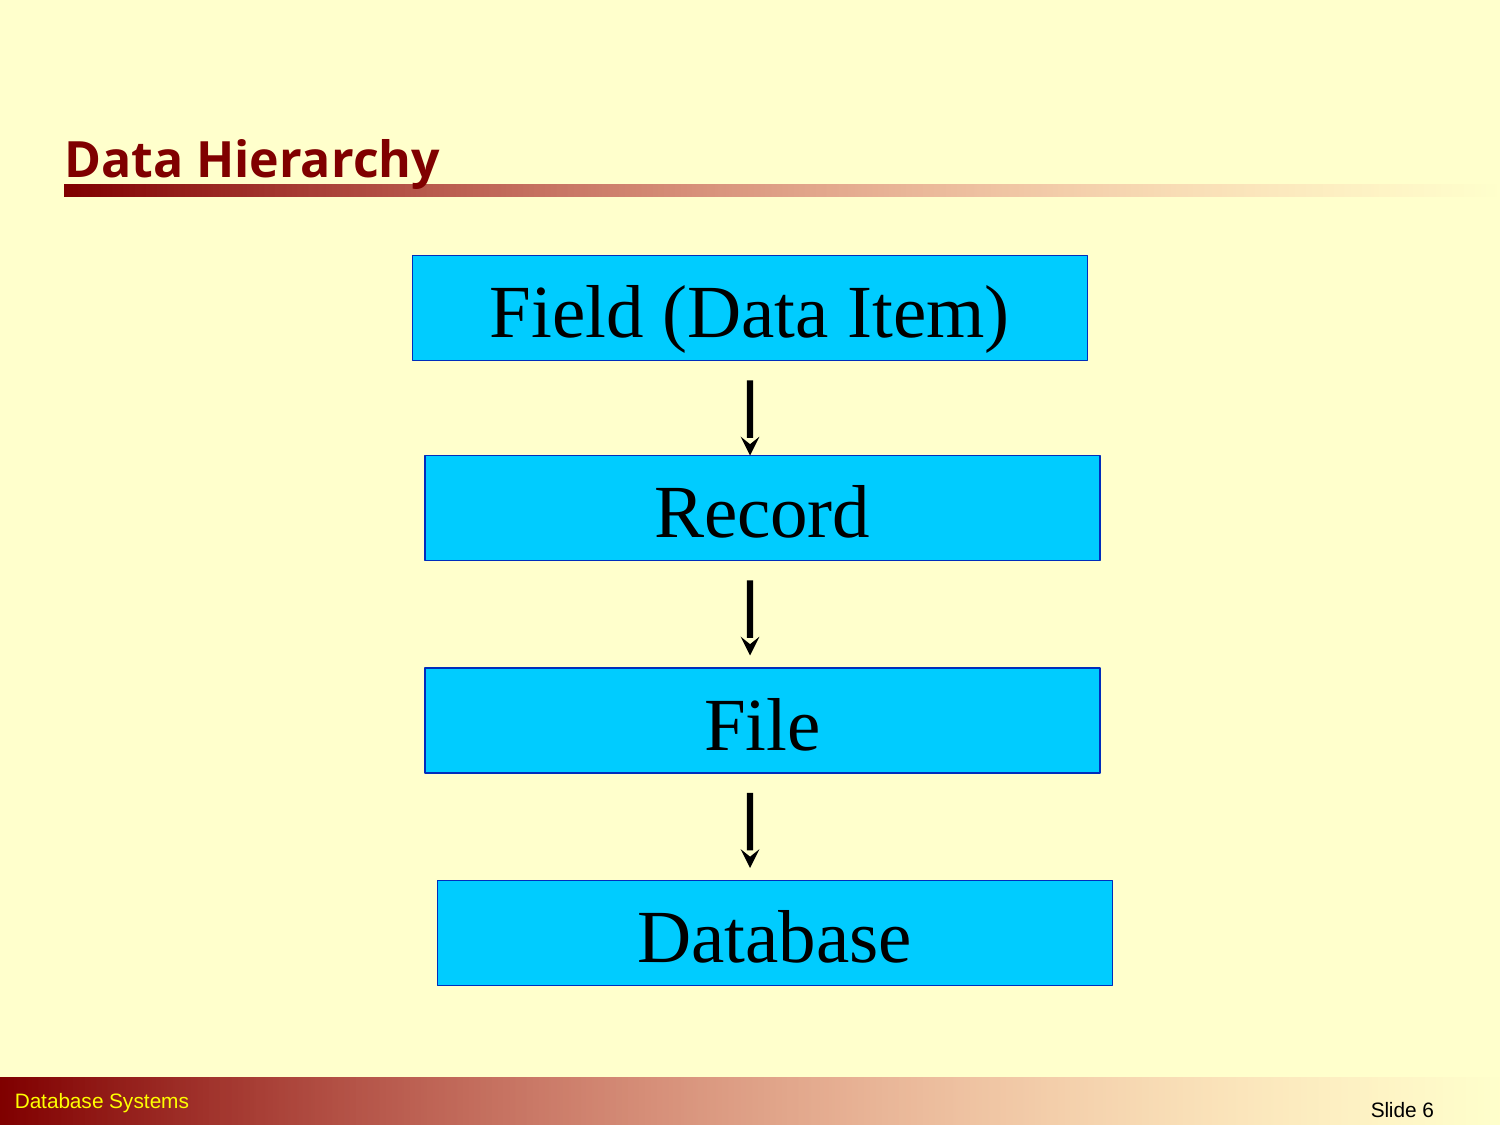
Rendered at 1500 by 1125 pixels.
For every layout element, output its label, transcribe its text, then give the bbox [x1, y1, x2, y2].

text_box File [424, 667, 1100, 773]
text_box [743, 855, 757, 868]
title Data Hierarchy [49, 113, 550, 202]
text_box Field (Data Item) [412, 255, 1088, 361]
text_box [743, 443, 757, 456]
text_box Database [437, 880, 1113, 986]
text_box Record [424, 455, 1100, 561]
text_box [743, 643, 757, 656]
